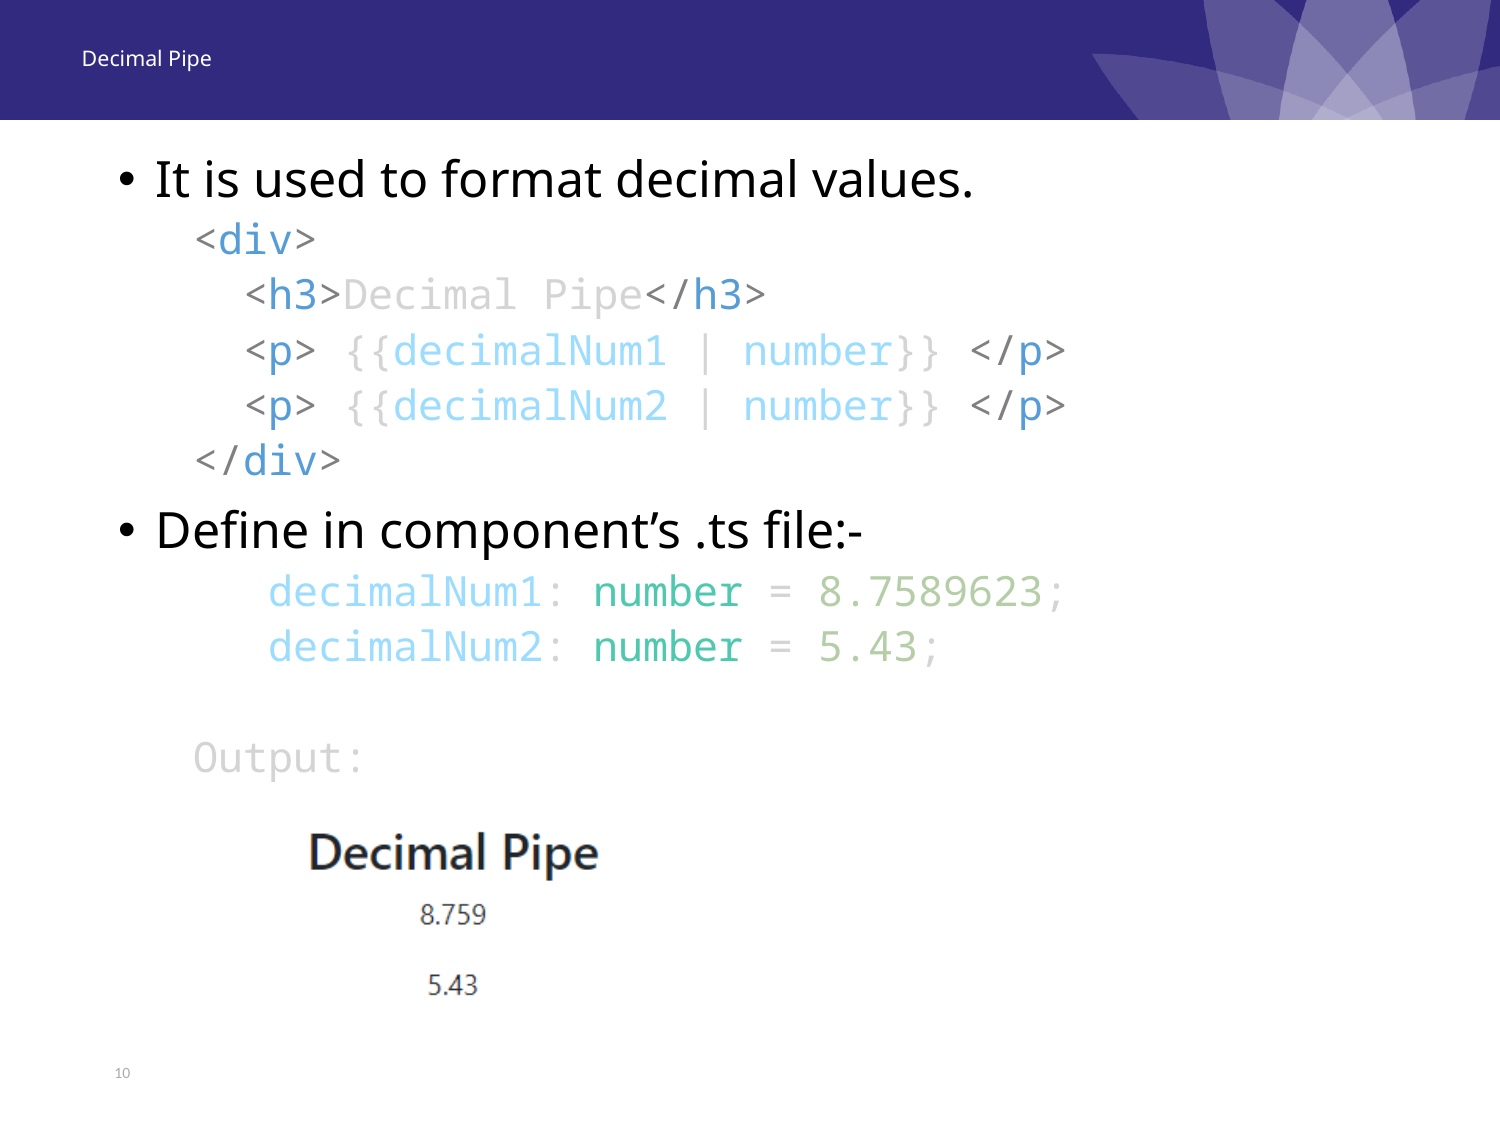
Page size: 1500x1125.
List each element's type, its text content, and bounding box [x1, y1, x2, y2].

picture [1043, 0, 1500, 130]
title Decimal Pipe [66, 16, 1468, 105]
list It is used to format decimal values. <div> <h3>Decimal Pipe</h3> <p> {{decimalNum1 | number}} </p> <p> {{decimalNum2 | number}} </p> </div> Define in component’s .ts file:- decimalNum1: number = 8.7589623; decimalNum2: number = 5.43; Output: [103, 146, 1397, 1016]
picture [294, 823, 628, 1014]
